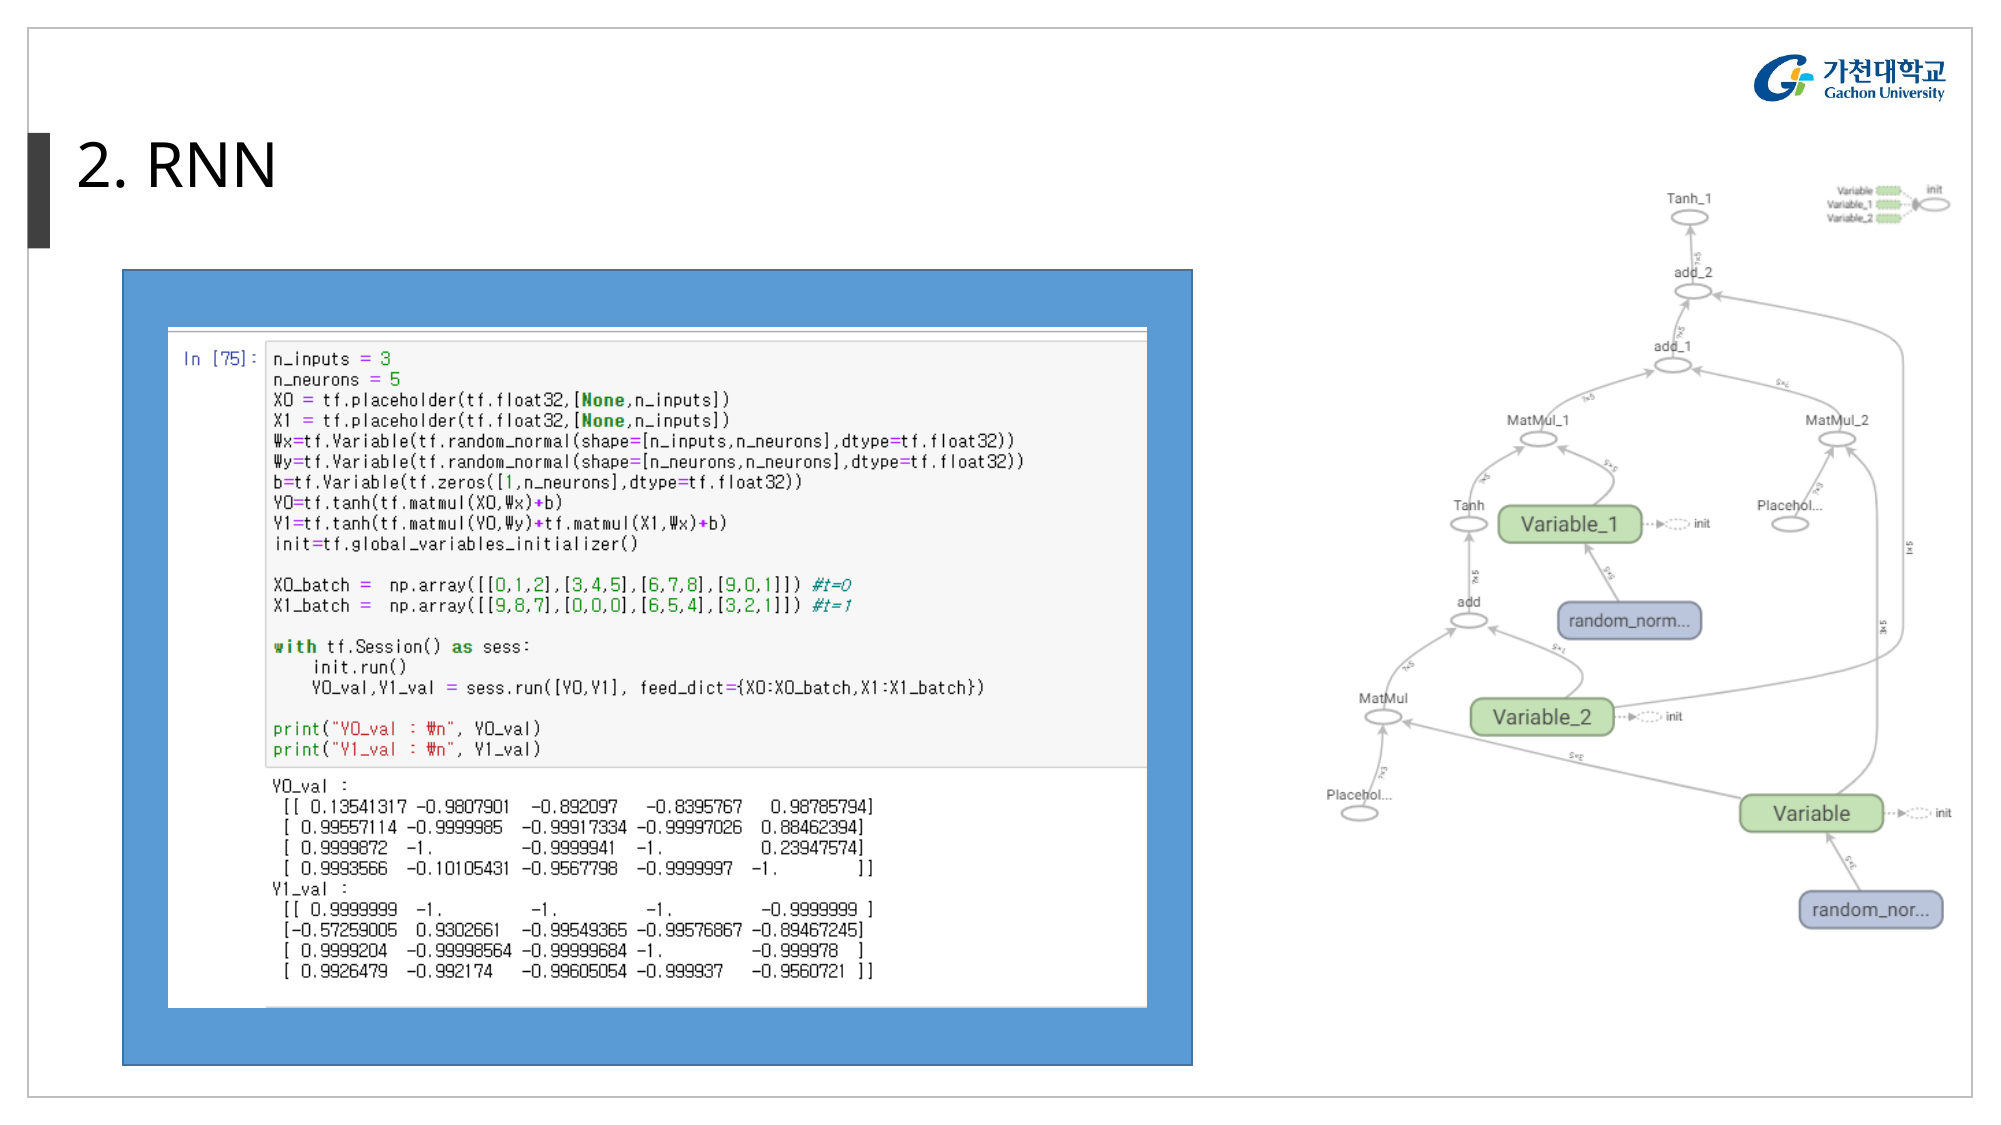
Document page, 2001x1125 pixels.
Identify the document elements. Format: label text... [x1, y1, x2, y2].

text_box [27, 27, 1973, 1098]
picture [168, 327, 1147, 1008]
text_box [27, 132, 51, 249]
picture [1256, 162, 1970, 935]
text_box 2. RNN [62, 117, 1556, 208]
picture [1744, 39, 1958, 113]
